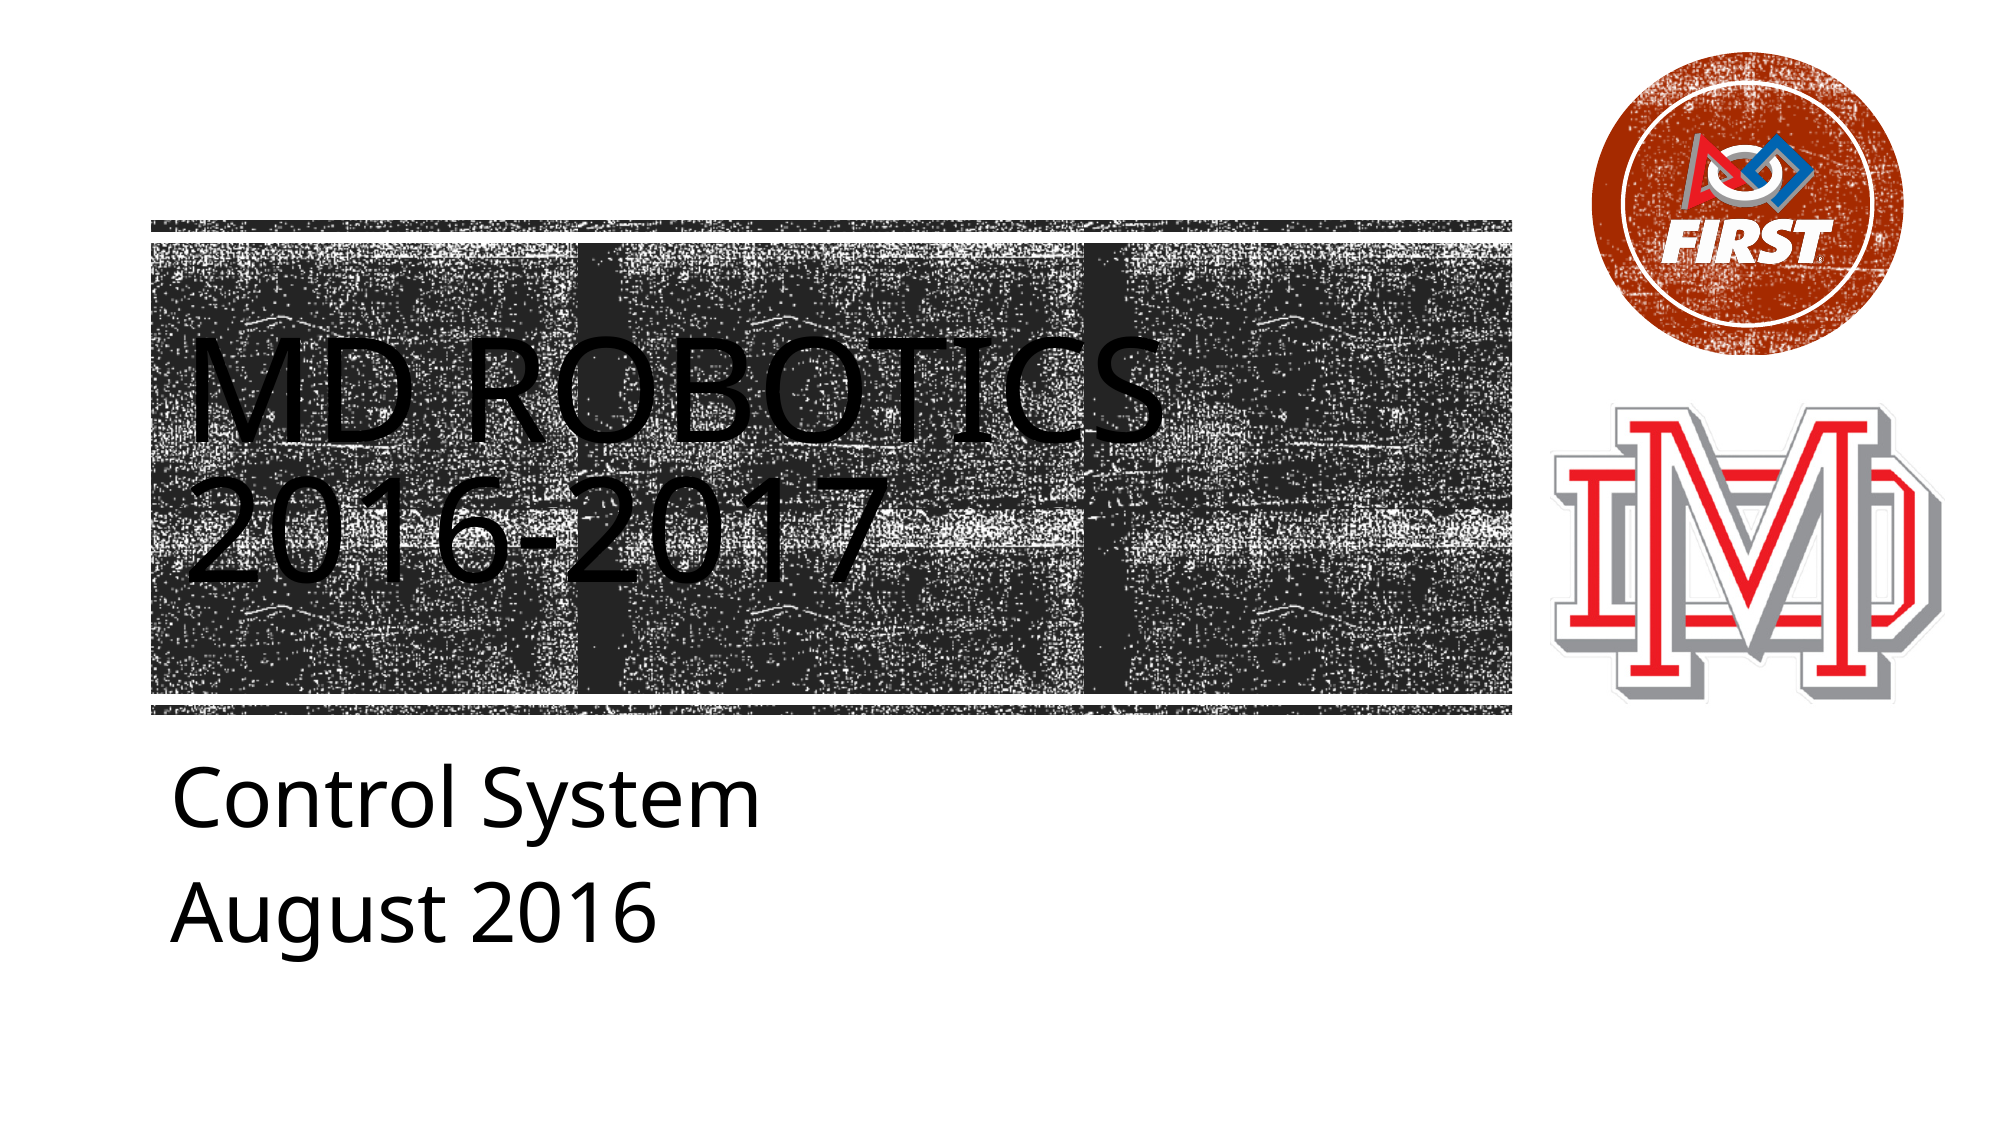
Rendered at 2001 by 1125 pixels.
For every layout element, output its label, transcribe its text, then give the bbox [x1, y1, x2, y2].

subtitle Control System August 2016 [155, 748, 1450, 861]
title MD RoboticS 2016-2017 [167, 260, 1445, 681]
picture [1661, 133, 1834, 264]
picture [1550, 355, 1945, 751]
